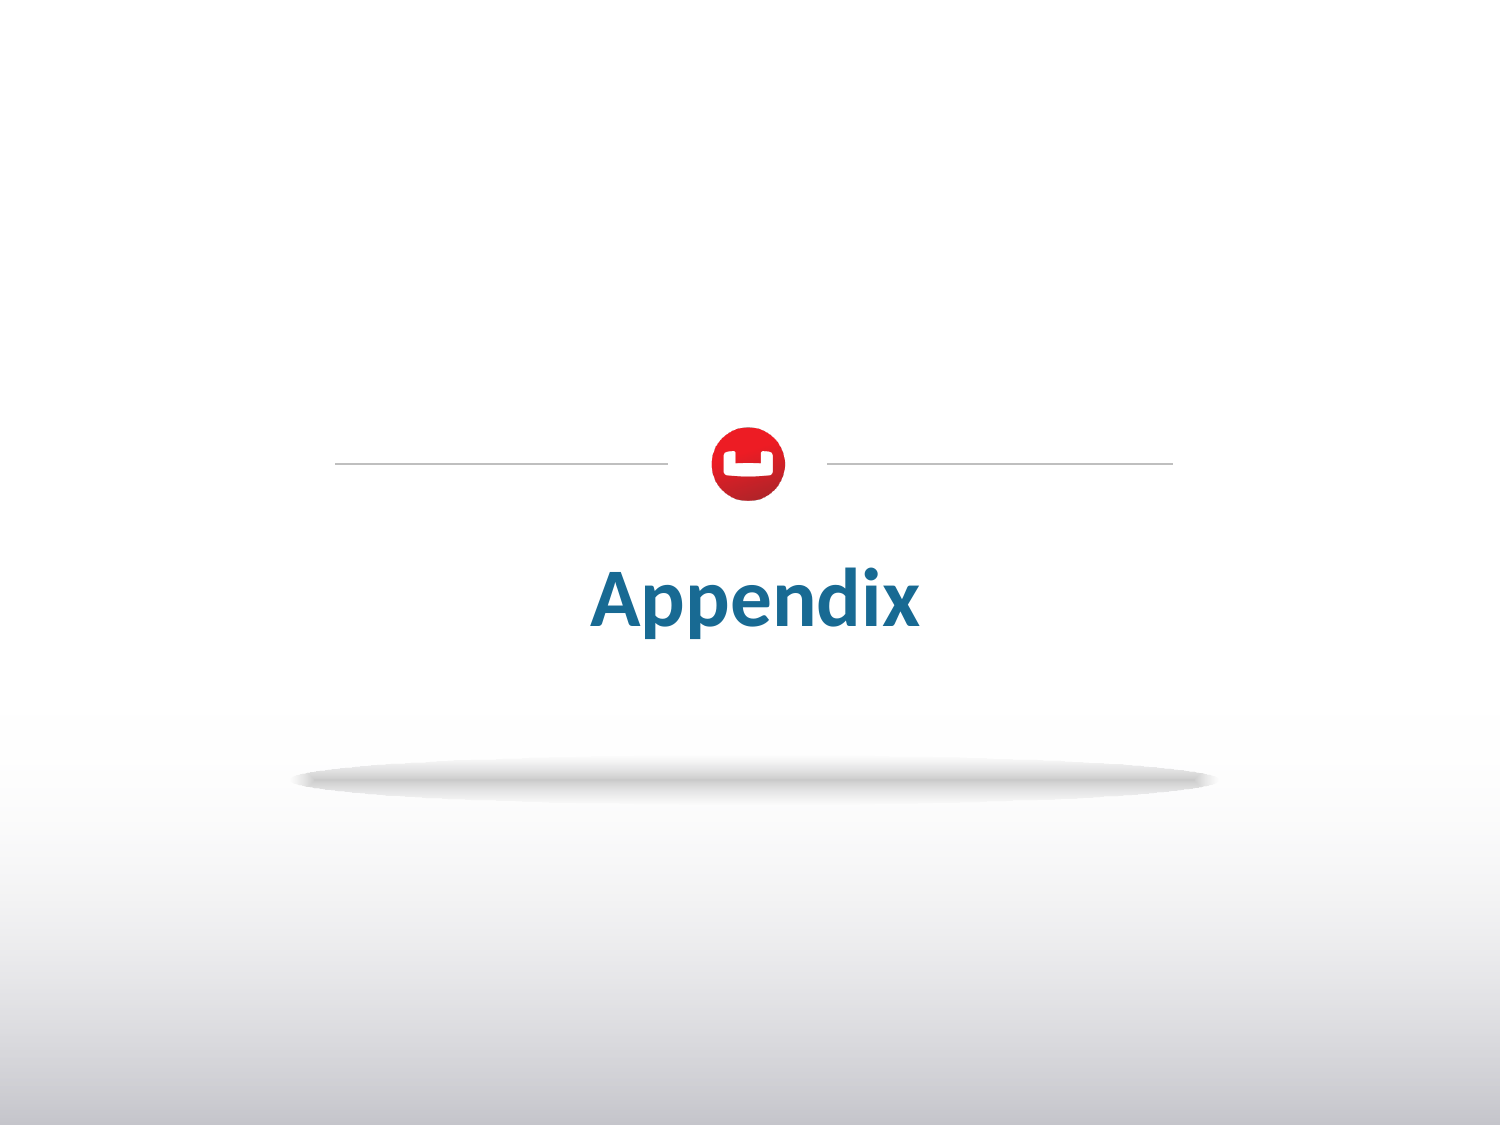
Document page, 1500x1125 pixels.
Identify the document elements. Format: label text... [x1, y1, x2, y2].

title Appendix [118, 479, 1393, 721]
picture [668, 402, 828, 479]
